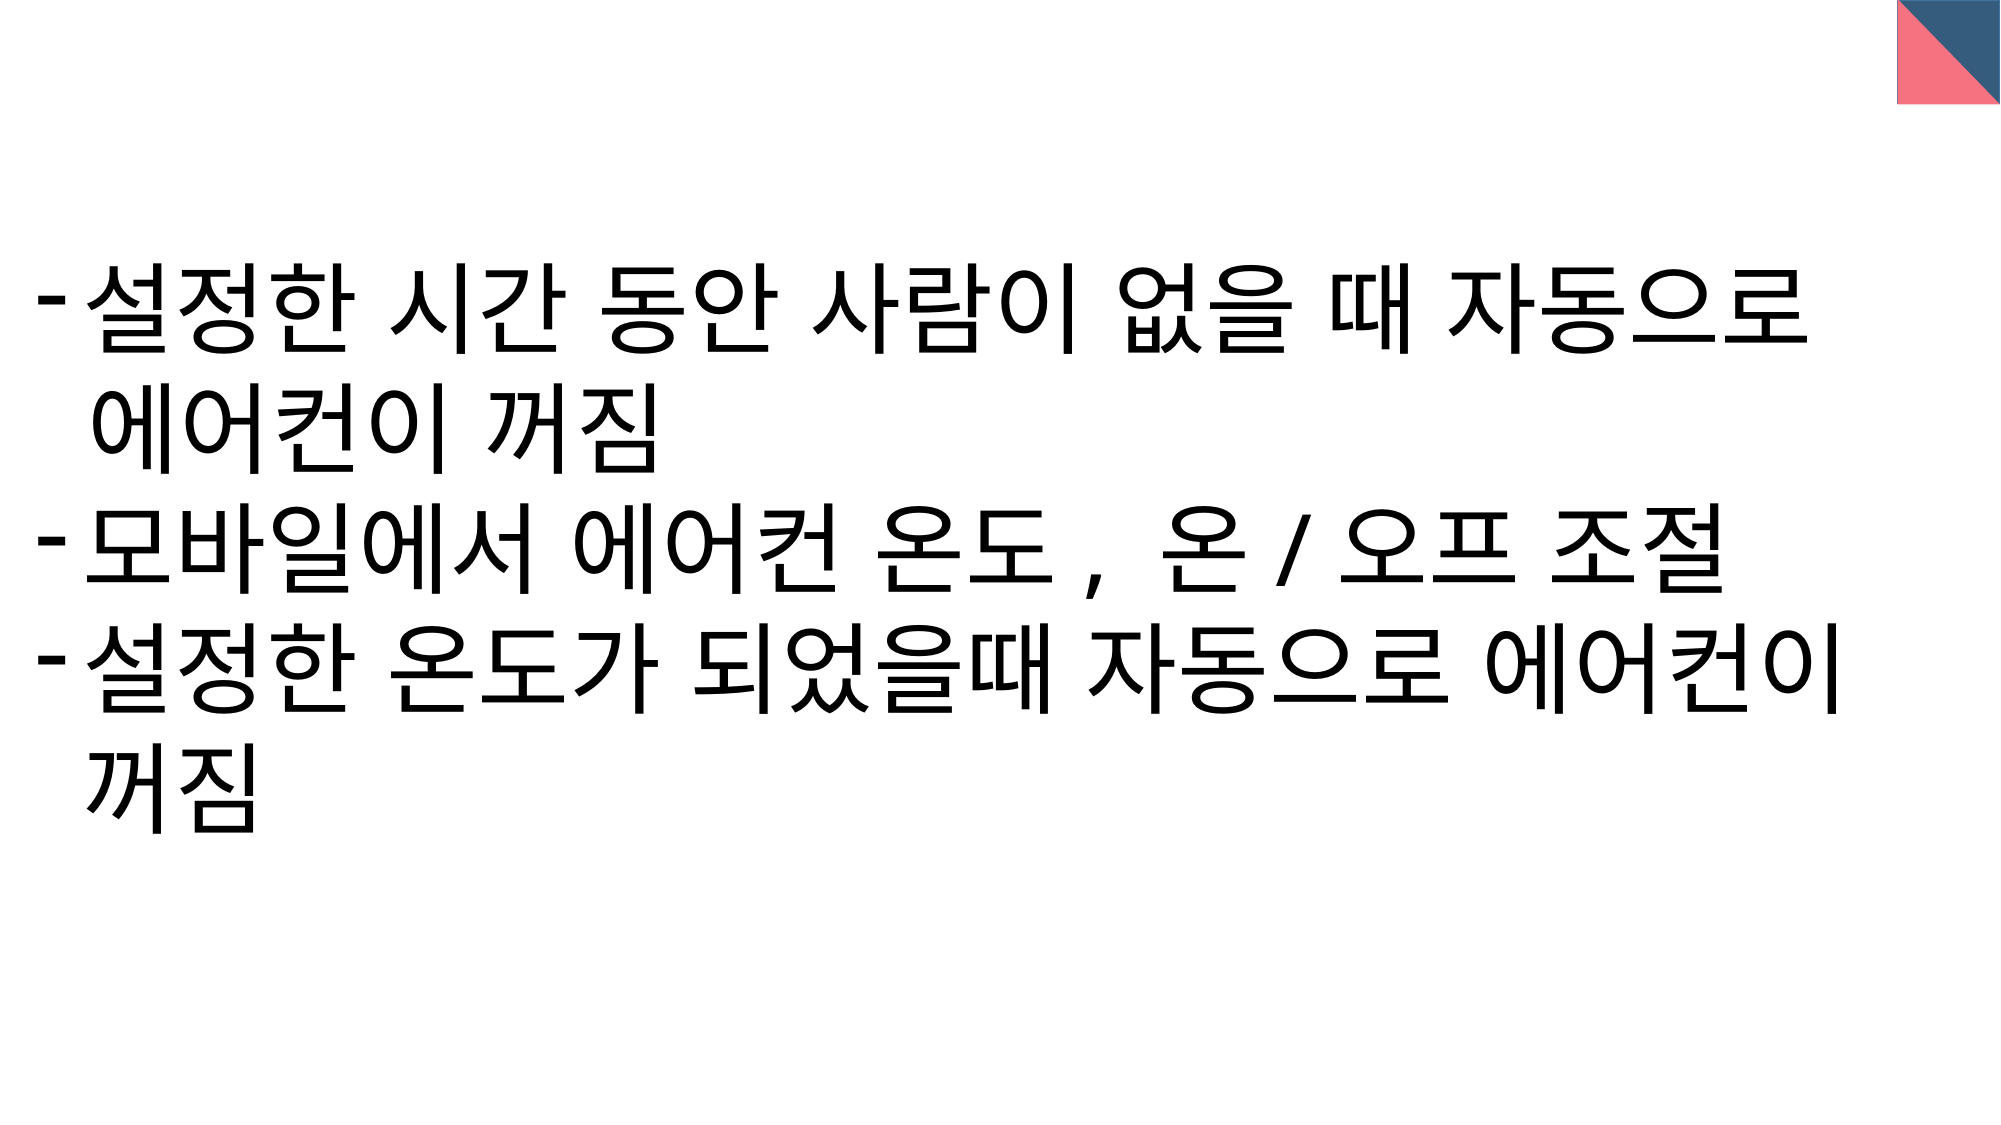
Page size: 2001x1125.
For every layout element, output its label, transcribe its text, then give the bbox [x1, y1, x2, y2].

text_box [1896, 0, 2000, 106]
text_box 설정한 시간 동안 사람이 없을 때 자동으로 에어컨이 꺼짐 모바일에서 에어컨 온도, 온/오프 조절 설정한 온도가 되었을때 자동으로 에어컨이 꺼짐 [20, 238, 1938, 854]
text_box [1902, 0, 2000, 101]
